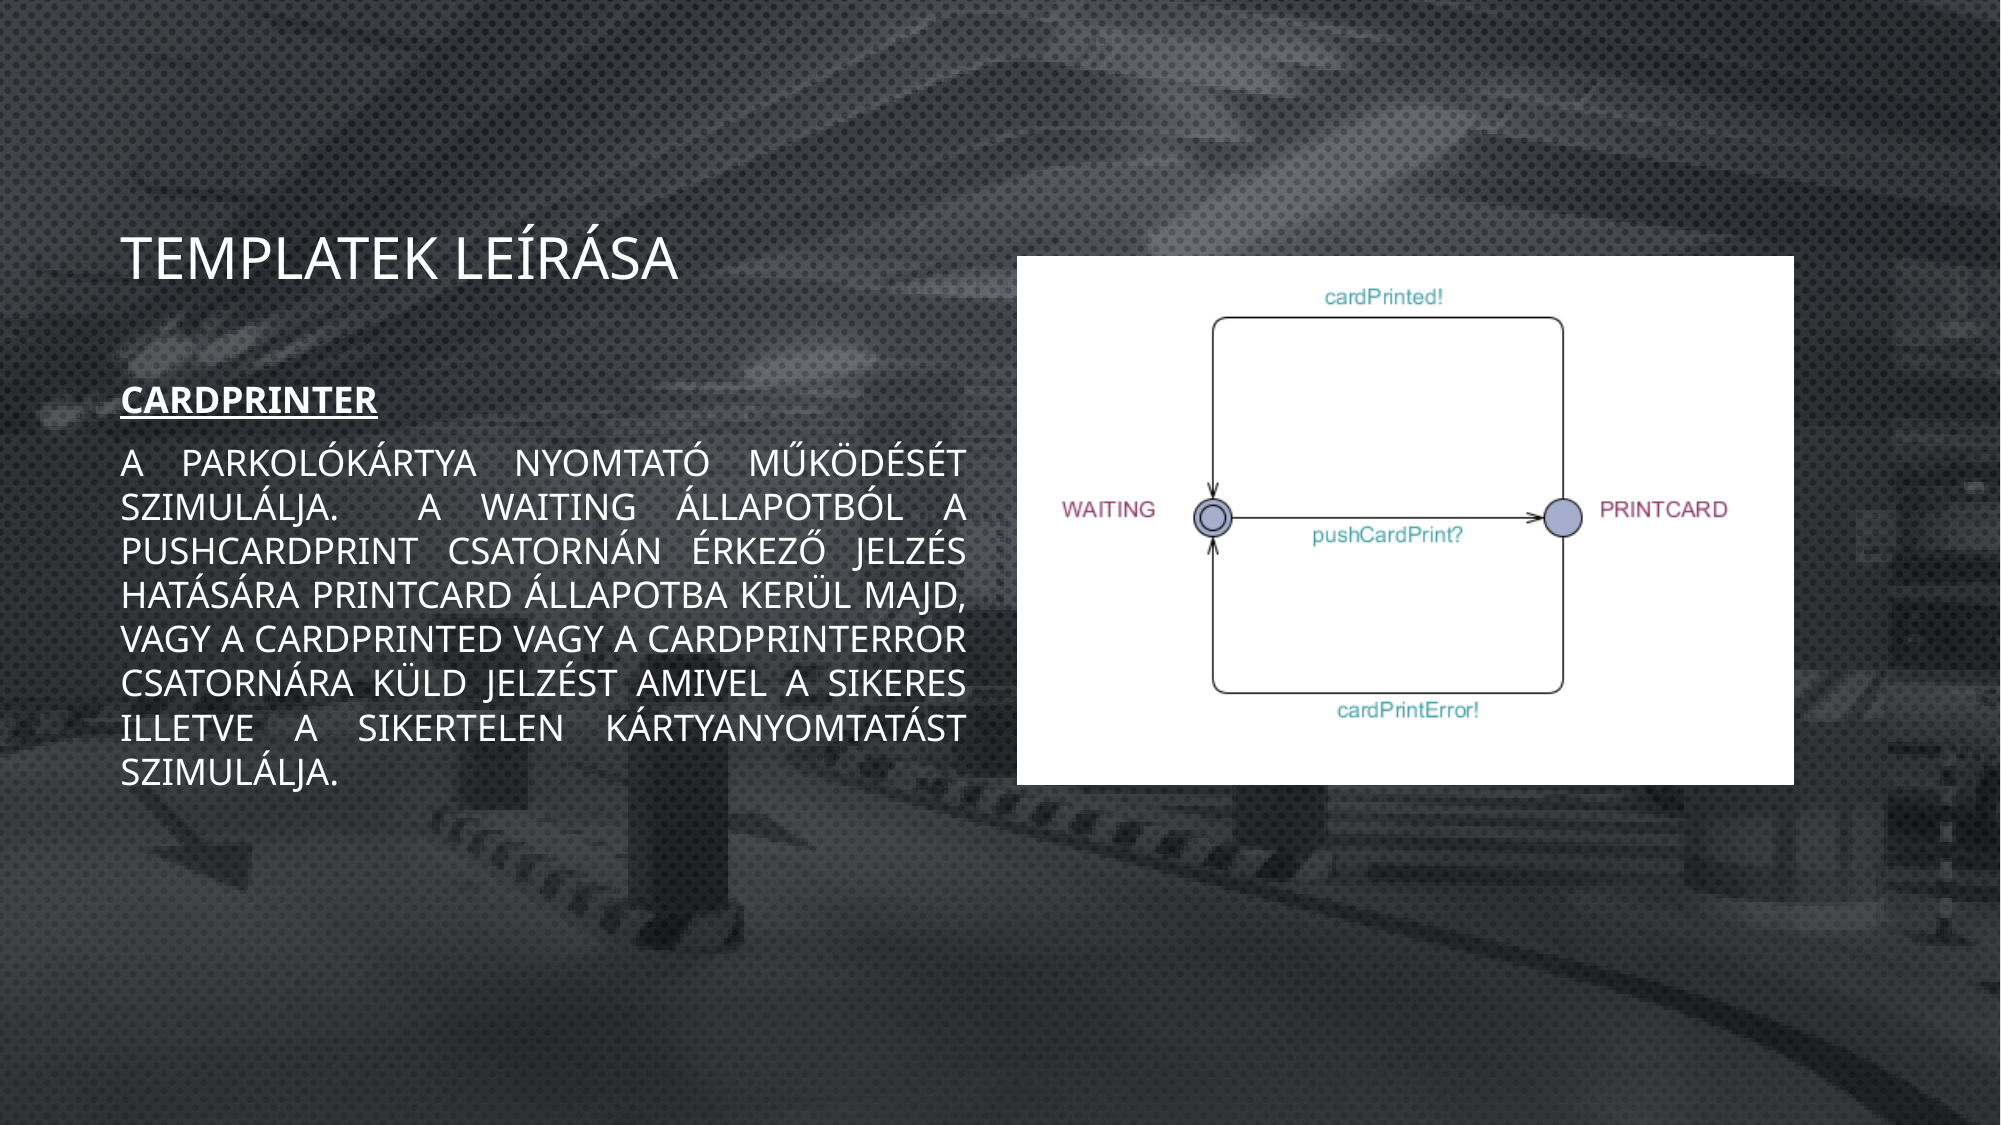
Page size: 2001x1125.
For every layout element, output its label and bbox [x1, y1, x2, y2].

list [0, 0, 2000, 1125]
picture [1016, 255, 1795, 785]
